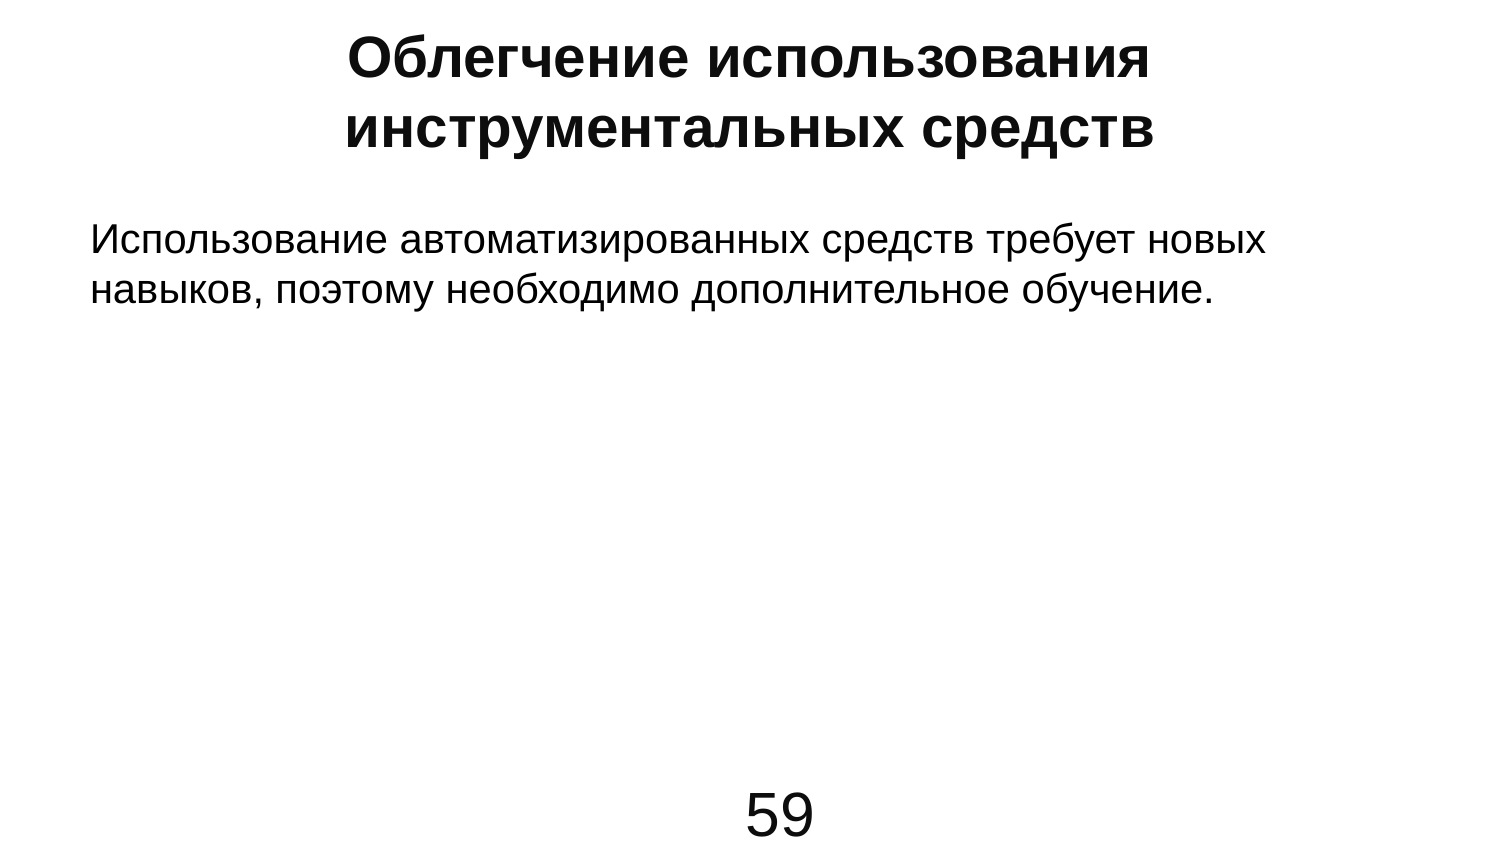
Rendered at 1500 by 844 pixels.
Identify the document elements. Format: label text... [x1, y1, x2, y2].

title Облегчение использования инструментальных средств [75, 33, 1425, 175]
slide_number 59 [705, 808, 857, 844]
list Использование автоматизированных средств требует новых навыков, по­этому необходимо дополнительное обучение. [75, 196, 1425, 808]
